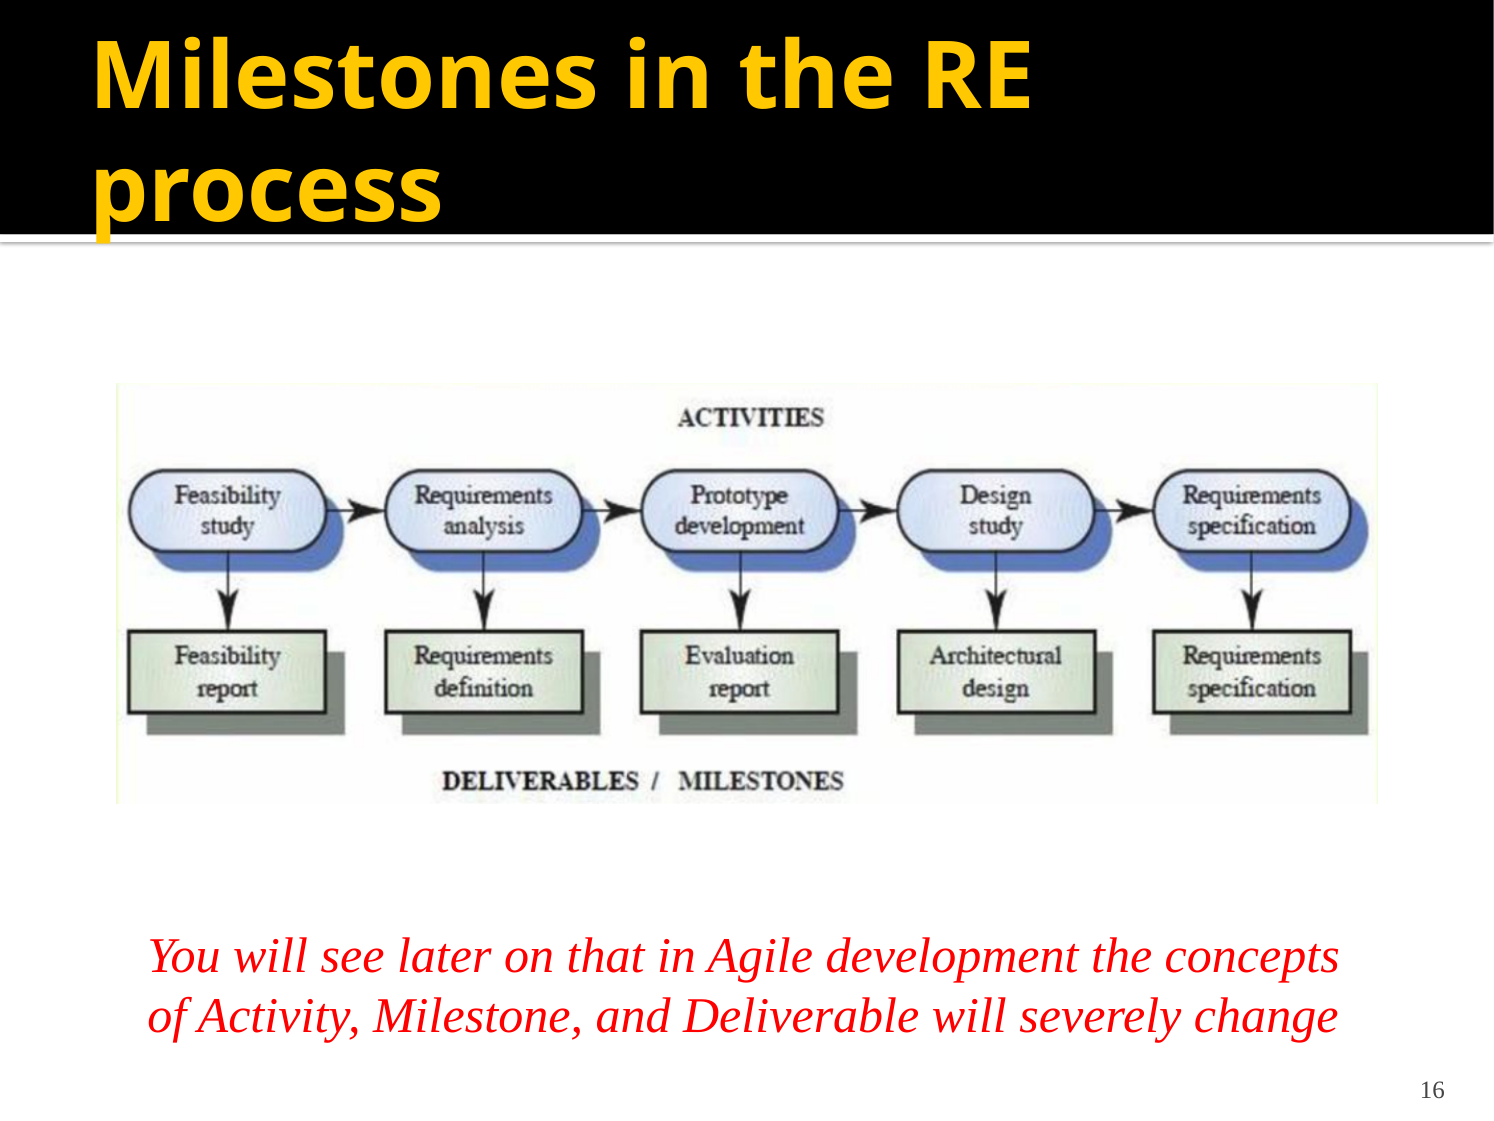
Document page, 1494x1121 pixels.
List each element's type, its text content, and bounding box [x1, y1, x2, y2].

picture [116, 383, 1378, 804]
title Milestones in the RE process [74, 25, 1420, 231]
slide_number 16 [1340, 1058, 1460, 1104]
text_box You will see later on that in Agile development the concepts of Activity, Milestone, and Deliverable will severely change [132, 914, 1397, 1050]
